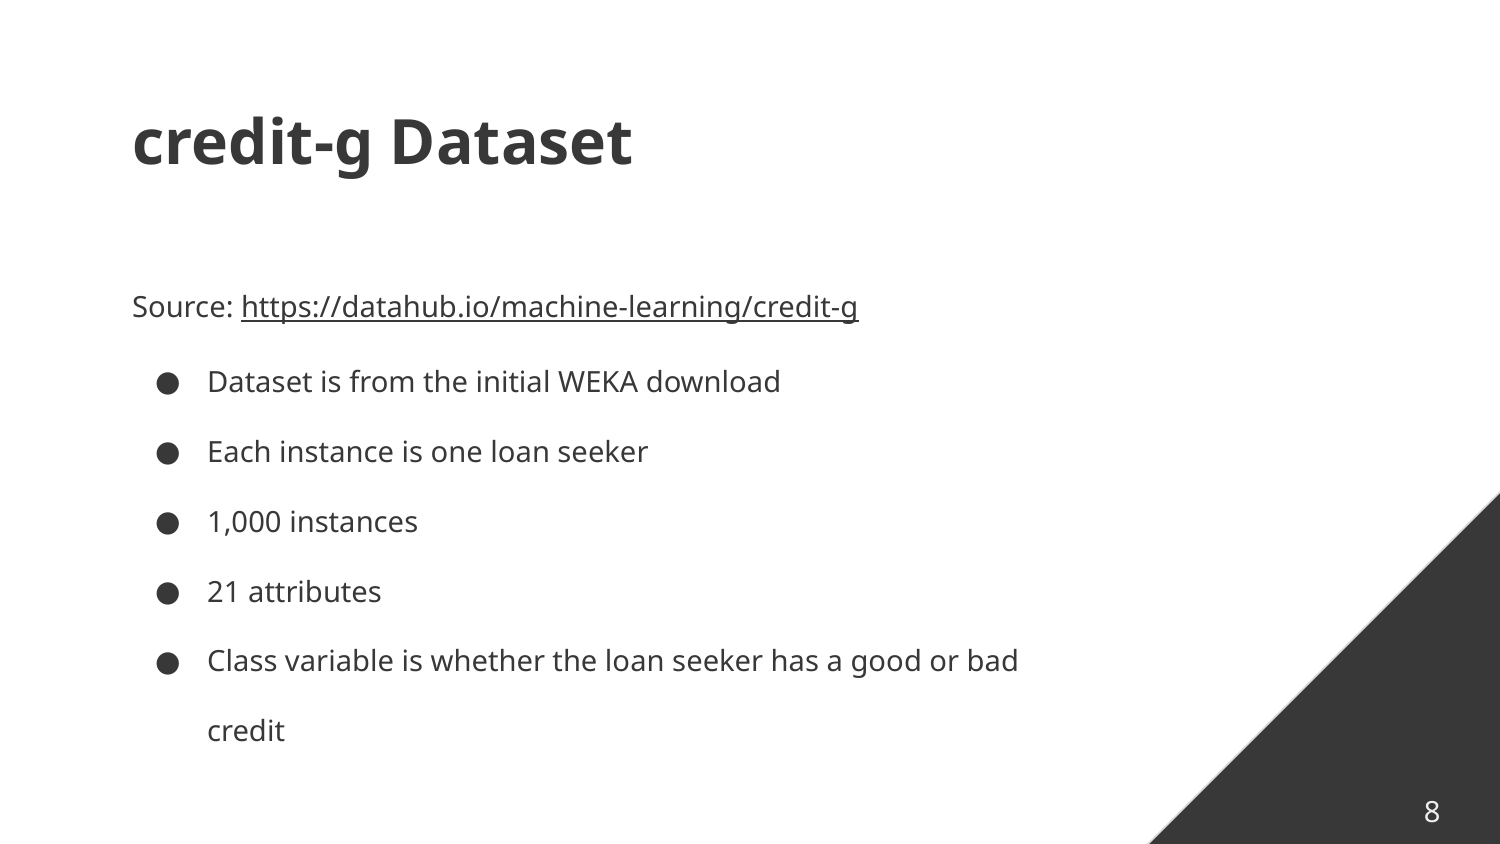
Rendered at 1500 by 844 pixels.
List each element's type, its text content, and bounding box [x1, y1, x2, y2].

text_box 8 [1408, 778, 1500, 843]
title credit-g Dataset [116, 87, 1064, 174]
list Source: https://datahub.io/machine-learning/credit-g Dataset is from the initial WEKA download Each instance is one loan seeker 1,000 instances 21 attributes Class variable is whether the loan seeker has a good or bad credit [116, 233, 1114, 769]
